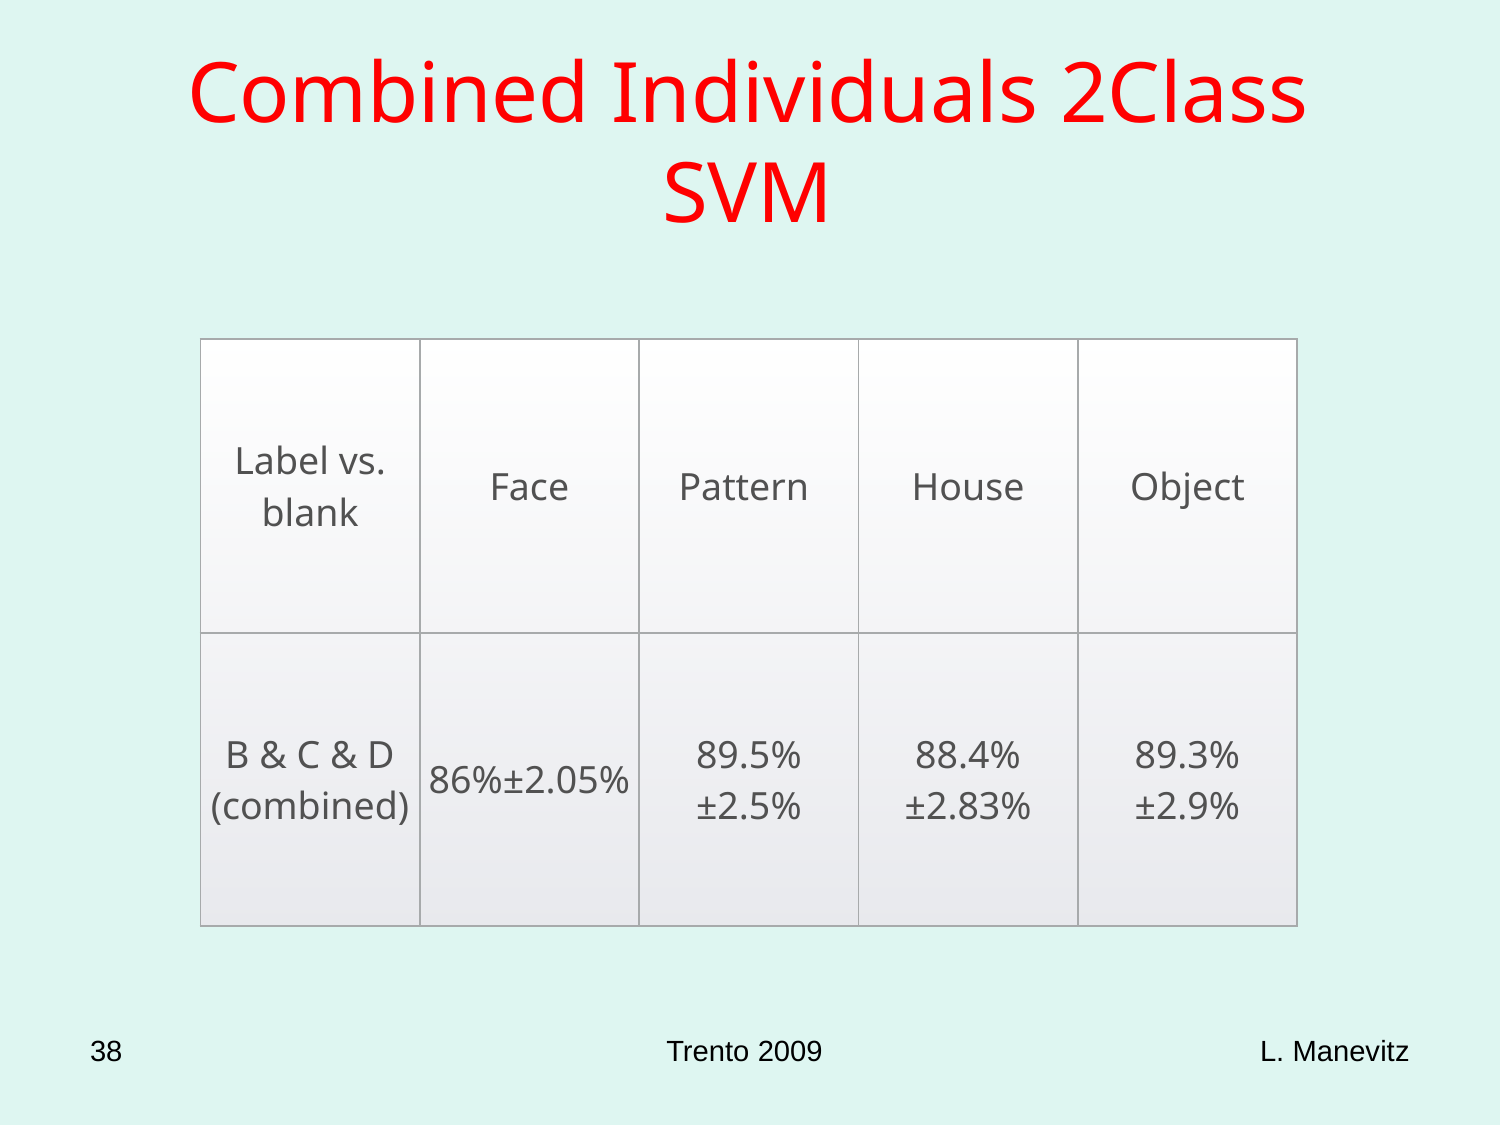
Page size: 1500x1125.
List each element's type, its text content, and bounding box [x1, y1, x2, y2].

table_cell 89.5%±2.5% [640, 634, 858, 925]
footer Trento 2009 [501, 1024, 988, 1103]
table_header Label vs. blank [201, 340, 419, 632]
table_cell 89.3%±2.9% [1079, 634, 1296, 925]
table_cell 86%±2.05% [421, 634, 638, 925]
table_header Face [421, 340, 638, 632]
table_header House [859, 340, 1077, 632]
slide_number 38 [74, 1024, 426, 1103]
table_cell 88.4%±2.83% [859, 634, 1077, 925]
slide_number L. Manevitz [1074, 1024, 1426, 1103]
table_cell B & C & D (combined) [201, 634, 419, 925]
table_header Object [1079, 340, 1296, 632]
title Combined Individuals 2Class SVM [74, 44, 1426, 233]
table_header Pattern [640, 340, 858, 632]
